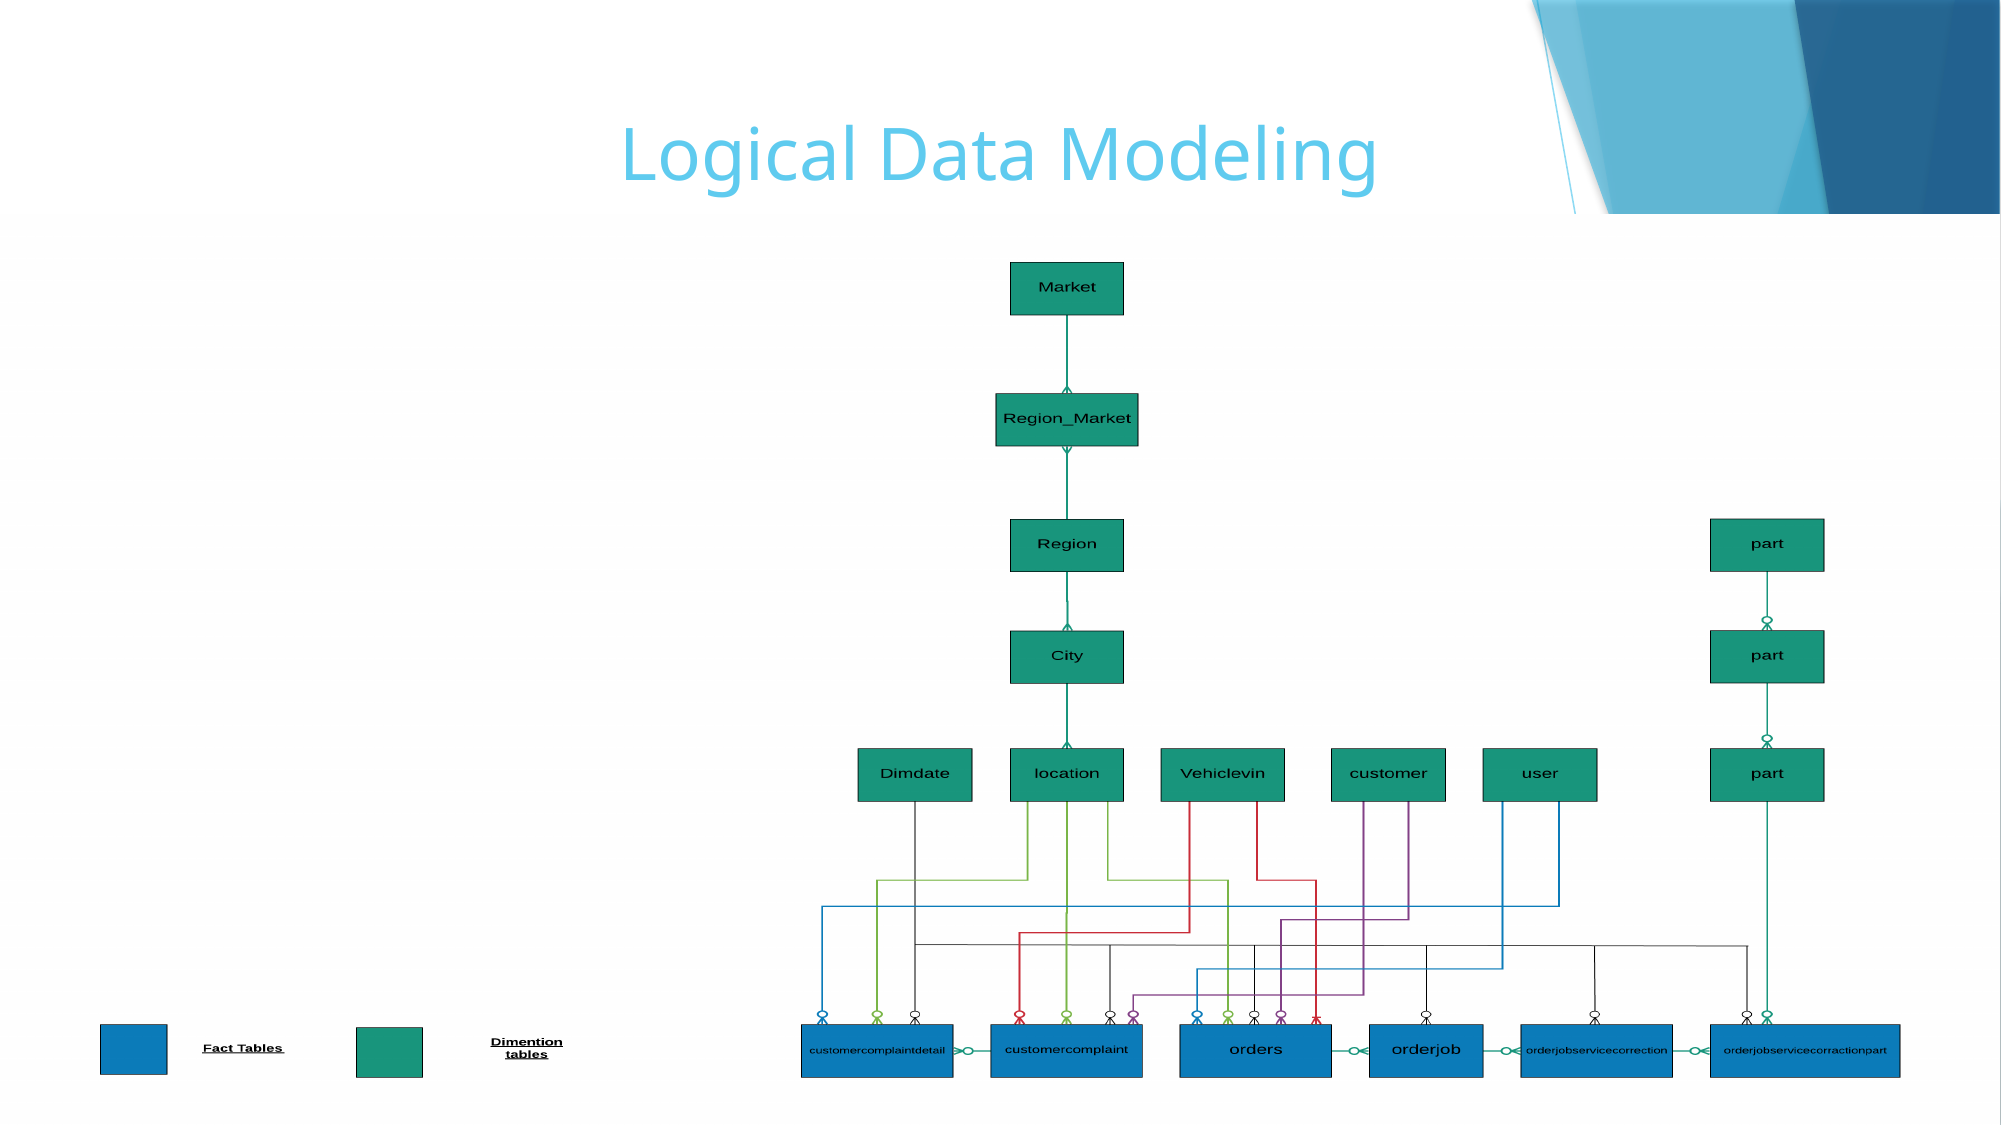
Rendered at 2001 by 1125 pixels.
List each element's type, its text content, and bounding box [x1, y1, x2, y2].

title Logical Data Modeling [0, 99, 2000, 203]
picture [0, 213, 2000, 1125]
